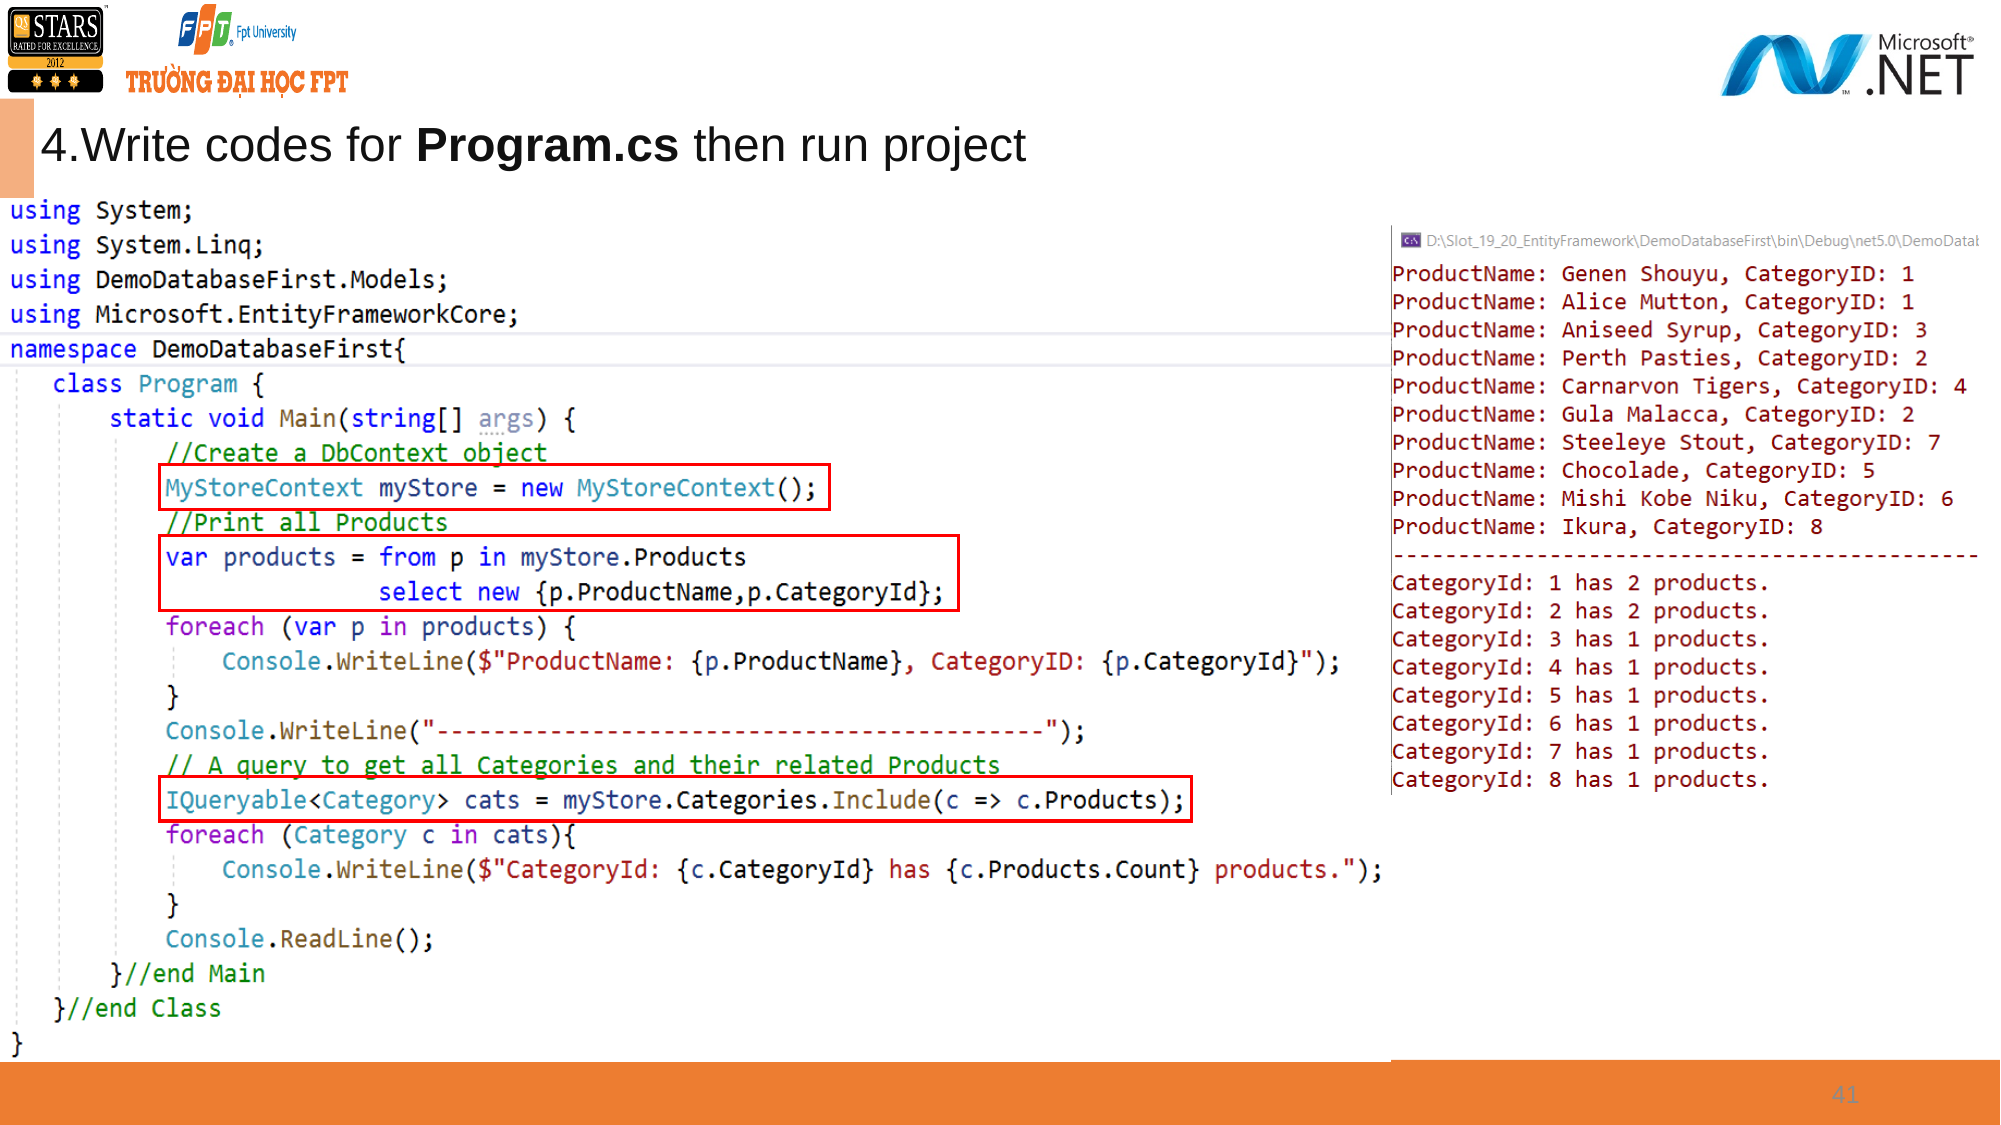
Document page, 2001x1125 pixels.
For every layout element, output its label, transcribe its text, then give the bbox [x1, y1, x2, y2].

picture [1685, 0, 2001, 129]
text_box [0, 198, 1391, 1062]
picture [1391, 225, 1979, 795]
slide_number 41 [1424, 1063, 1875, 1123]
text_box 4.Write codes for Program.cs then run project [25, 105, 2000, 178]
